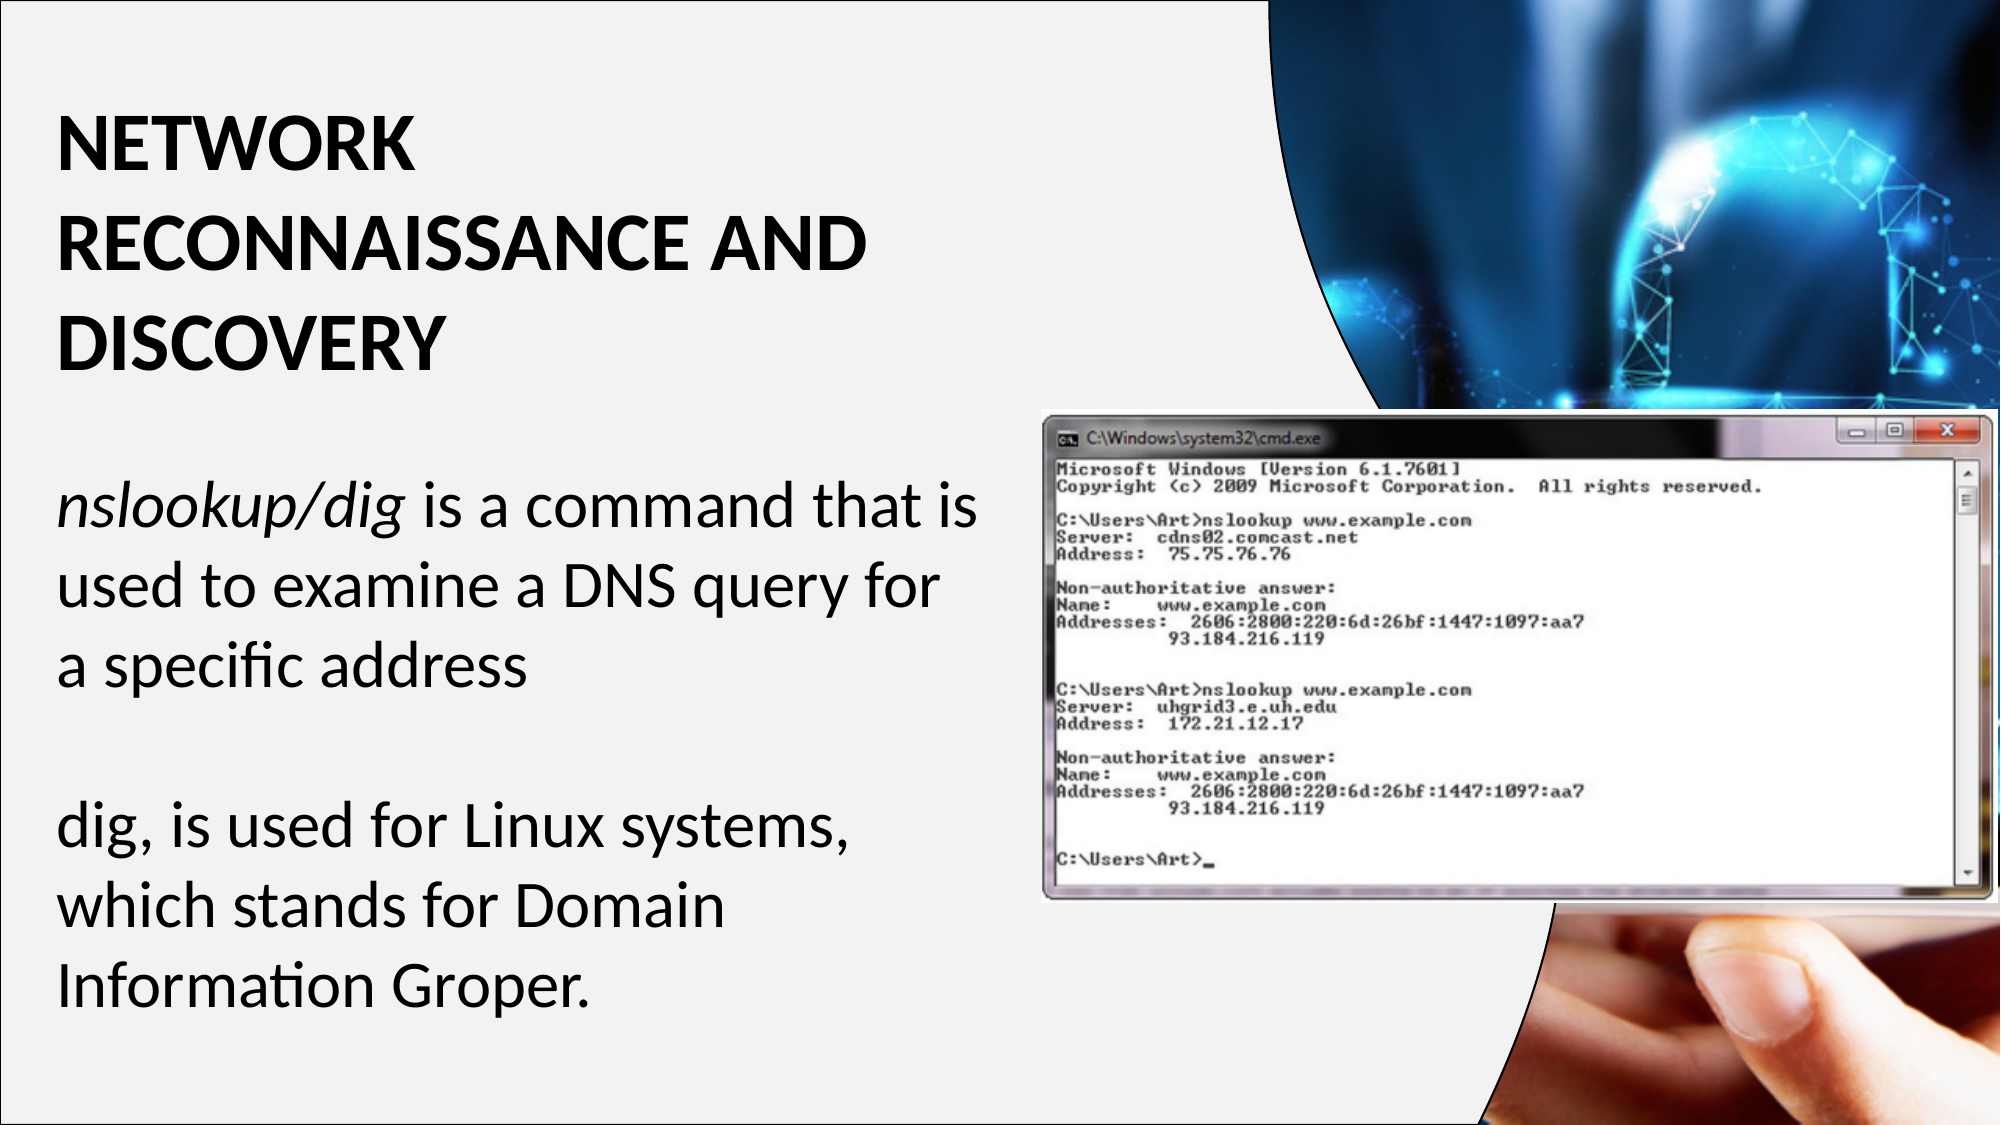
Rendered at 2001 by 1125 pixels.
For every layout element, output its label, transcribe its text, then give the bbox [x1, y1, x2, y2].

text_box NETWORK RECONNAISSANCE AND DISCOVERY [41, 79, 744, 213]
text_box nslookup/dig is a command that is used to examine a DNS query for a specific address dig, is used for Linux systems, which stands for Domain Information Groper. [41, 213, 744, 1125]
picture [744, 0, 2000, 1125]
text_box [0, 0, 744, 1125]
